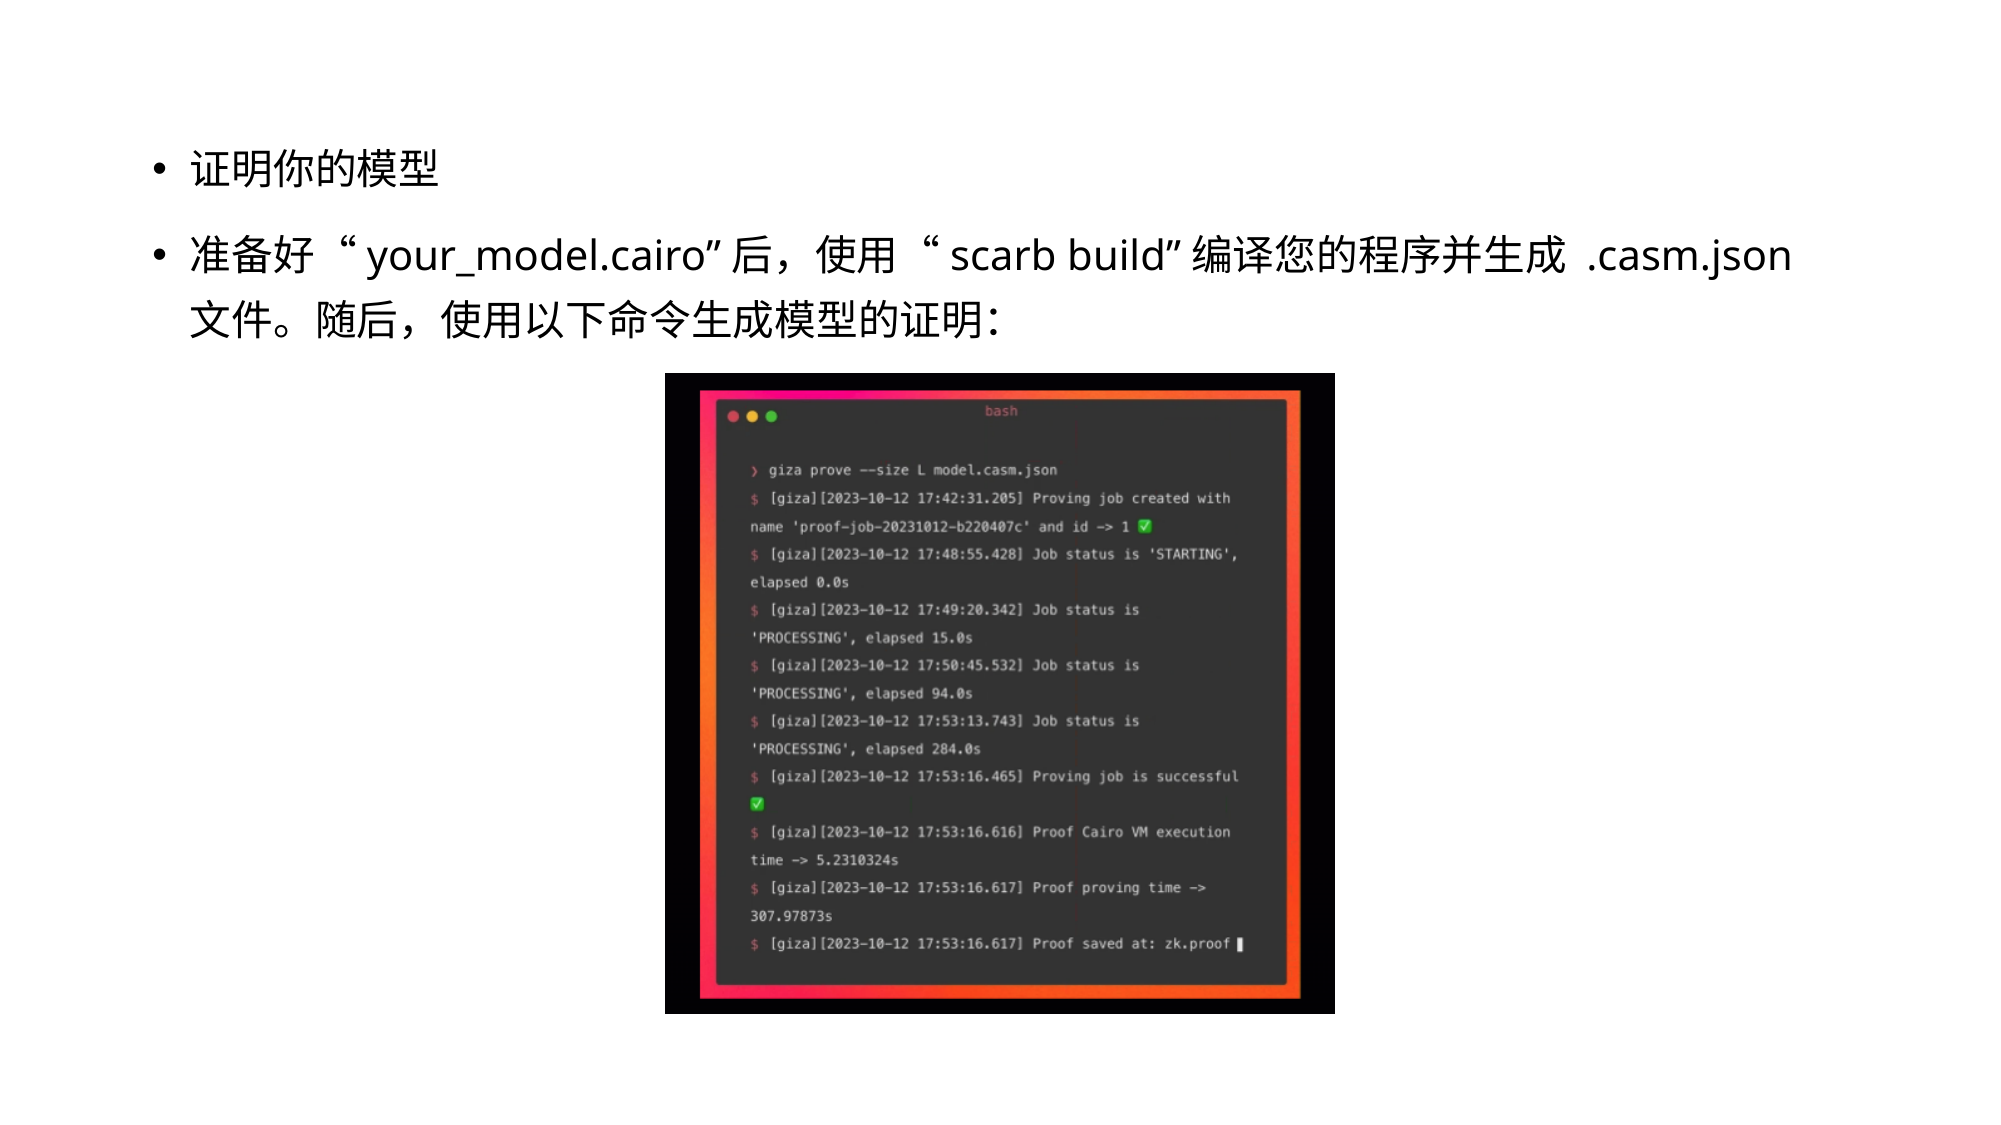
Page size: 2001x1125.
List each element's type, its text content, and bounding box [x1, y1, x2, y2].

list 证明你的模型 准备好“your_model.cairo”后，使用“scarb build”编译您的程序并生成 .casm.json 文件。随后，使用以下命令生成模型的证明： [137, 120, 1863, 1014]
picture [665, 373, 1335, 1014]
